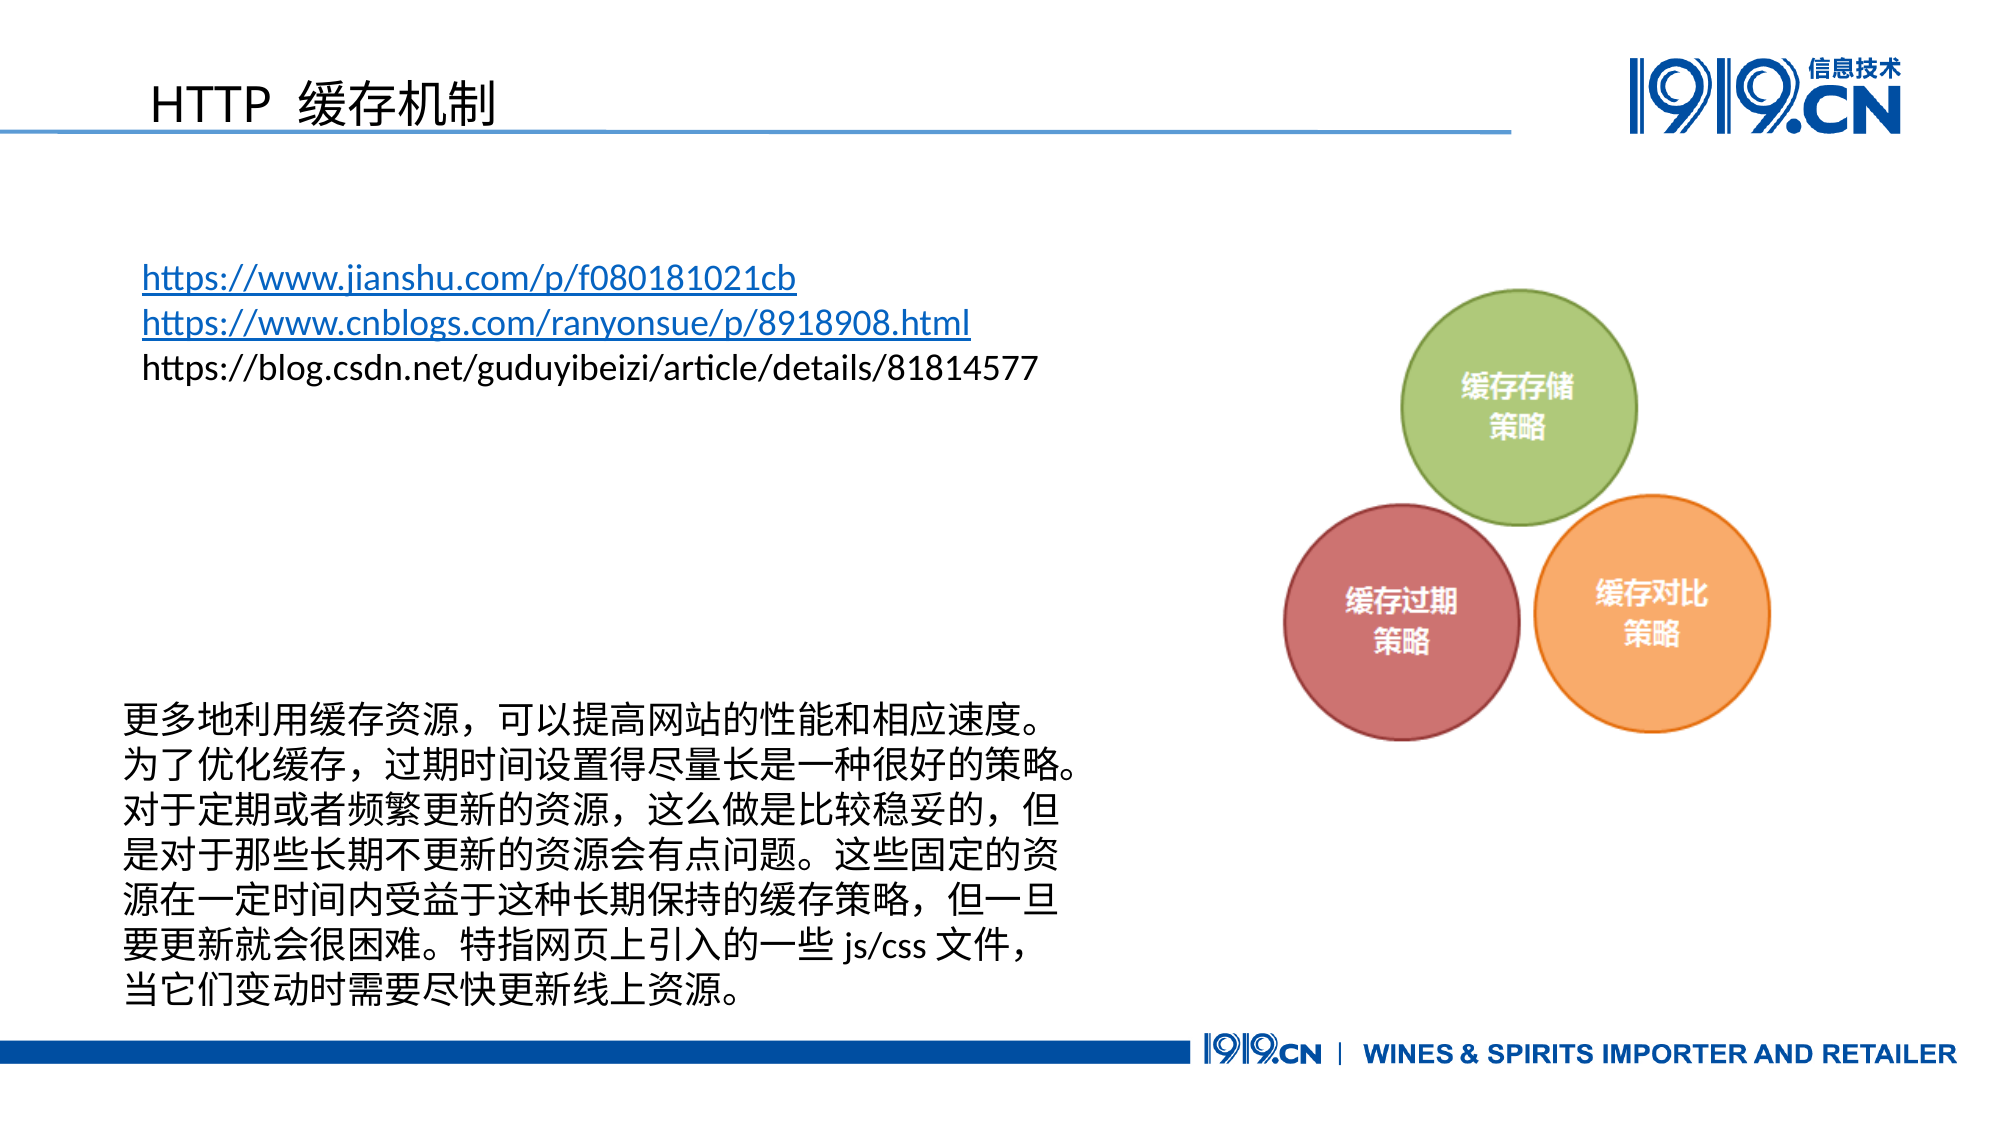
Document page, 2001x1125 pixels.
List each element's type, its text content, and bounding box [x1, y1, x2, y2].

text_box https://www.jianshu.com/p/f080181021cb https://www.cnblogs.com/ranyonsue/p/8918908.html https://blog.csdn.net/guduyibeizi/article/details/81814577 [126, 245, 1055, 396]
text_box HTTP 缓存机制 [134, 64, 525, 140]
slide_number [1550, 1042, 2000, 1103]
text_box [133, 236, 1322, 296]
picture [0, 0, 2001, 1125]
text_box 更多地利用缓存资源，可以提高网站的性能和相应速度。为了优化缓存，过期时间设置得尽量长是一种很好的策略。对于定期或者频繁更新的资源，这么做是比较稳妥的，但是对于那些长期不更新的资源会有点问题。这些固定的资源在一定时间内受益于这种长期保持的缓存策略，但一旦要更新就会很困难。特指网页上引入的一些js/css文件，当它们变动时需要尽快更新线上资源。 [107, 688, 1093, 1019]
